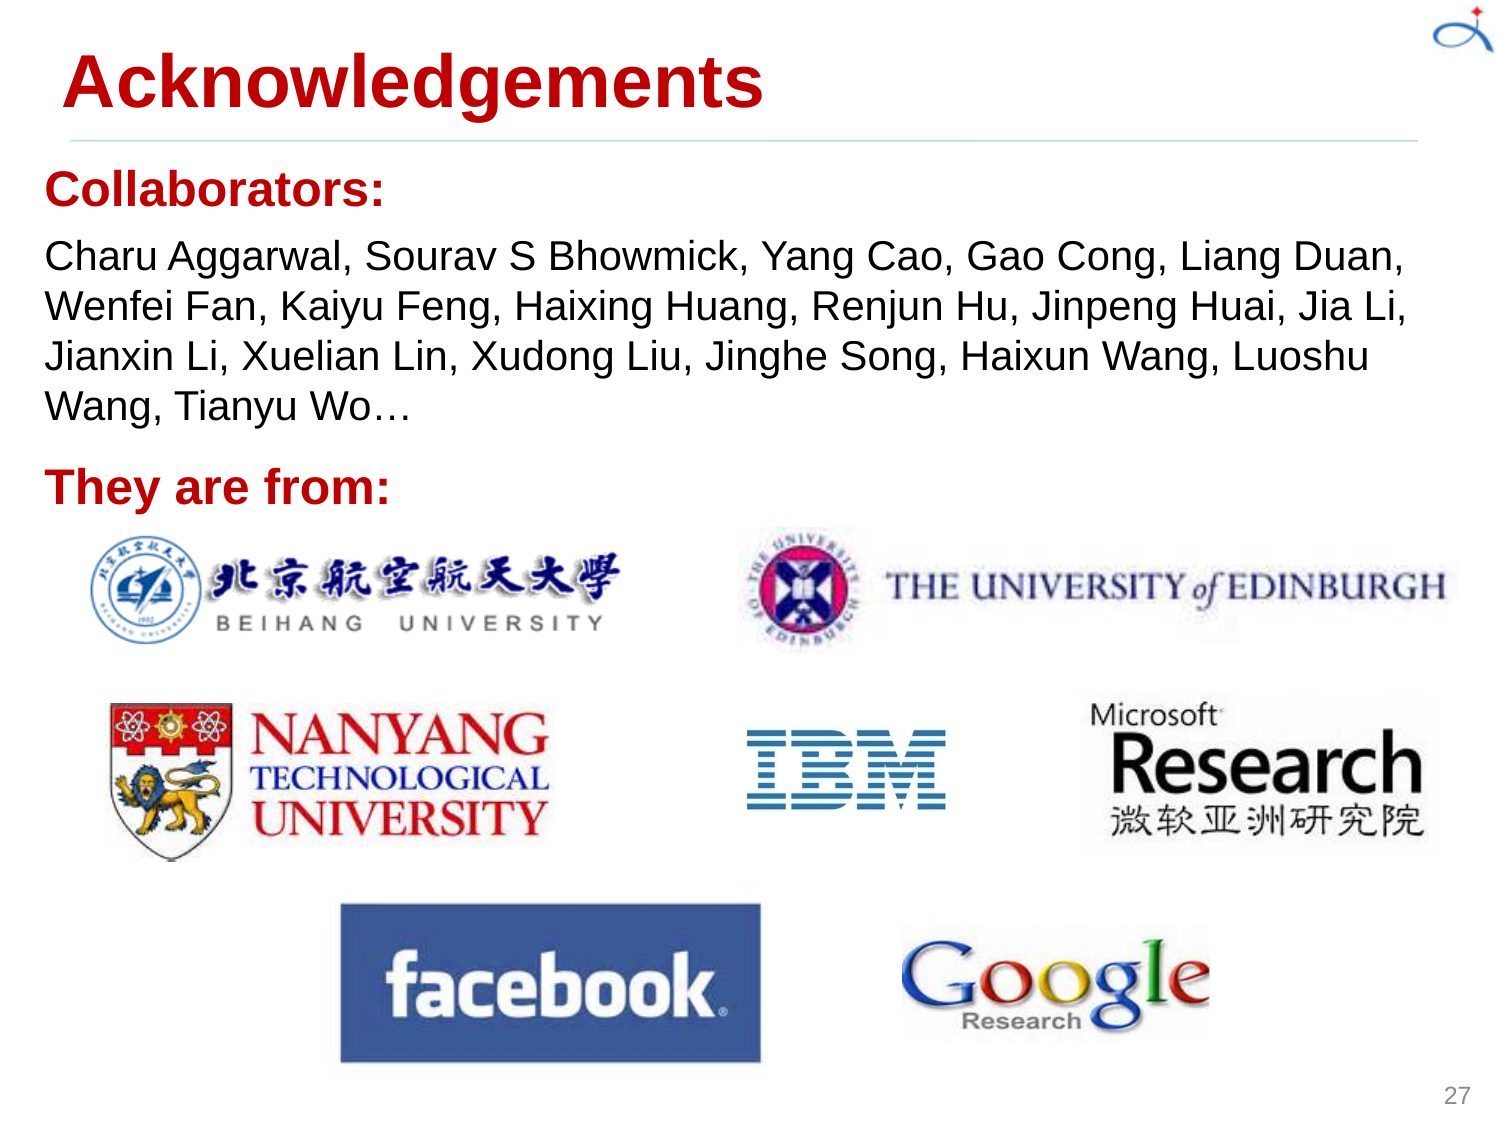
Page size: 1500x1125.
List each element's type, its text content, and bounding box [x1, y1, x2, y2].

picture [88, 532, 640, 647]
picture [316, 878, 786, 1089]
picture [1432, 5, 1495, 55]
picture [1077, 691, 1443, 861]
slide_number 27 [1136, 1065, 1487, 1125]
title Acknowledgements [46, 11, 1419, 143]
picture [737, 527, 1459, 653]
picture [105, 702, 555, 862]
picture [902, 925, 1211, 1042]
picture [691, 691, 1001, 847]
text_box Collaborators: Charu Aggarwal, Sourav S Bhowmick, Yang Cao, Gao Cong, Liang Duan, Wenfei Fan, Kaiyu Feng, Haixing Huang, Renjun Hu, Jinpeng Huai, Jia Li, Jianxin Li, Xuelian Lin, Xudong Liu, Jinghe Song, Haixun Wang, Luoshu Wang, Tianyu Wo… They are from: [29, 148, 1500, 1114]
